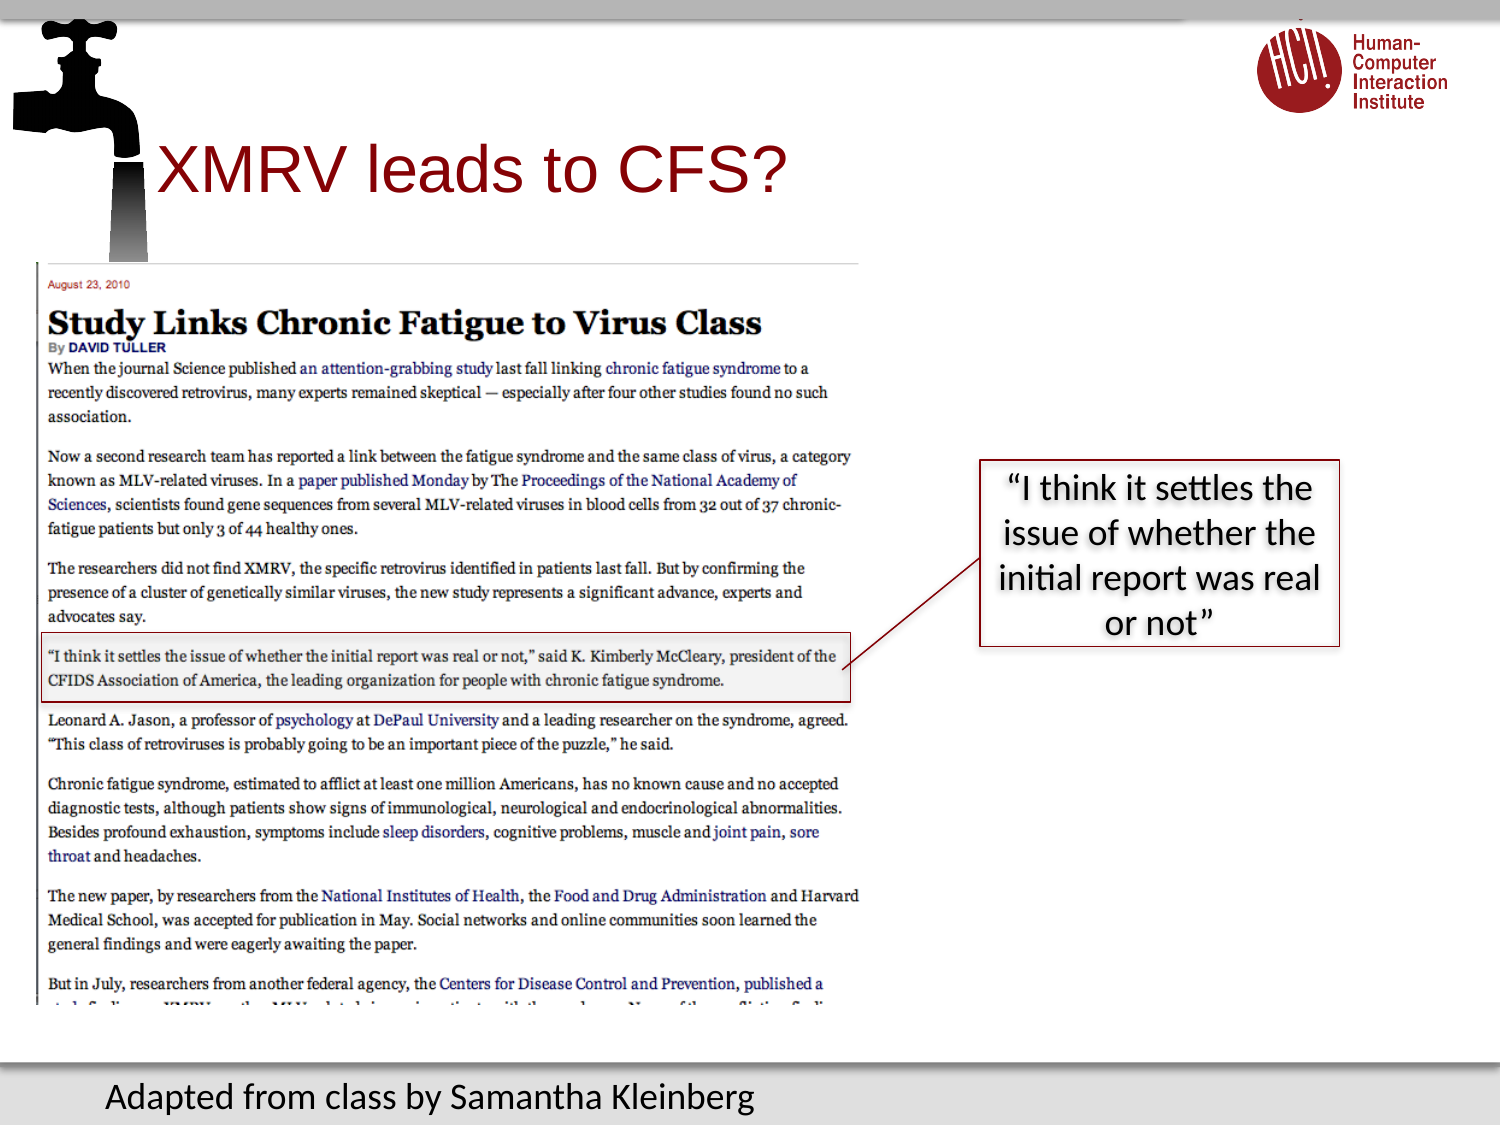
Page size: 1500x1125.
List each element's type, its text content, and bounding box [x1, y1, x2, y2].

picture [13, 20, 140, 158]
title XMRV leads to CFS? [156, 50, 1187, 214]
text_box “I think it settles the issue of whether the initial report was real or not” [874, 459, 1340, 647]
picture [1257, 20, 1447, 113]
text_box Adapted from class by Samantha Kleinberg [90, 1064, 771, 1125]
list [29, 262, 869, 1006]
